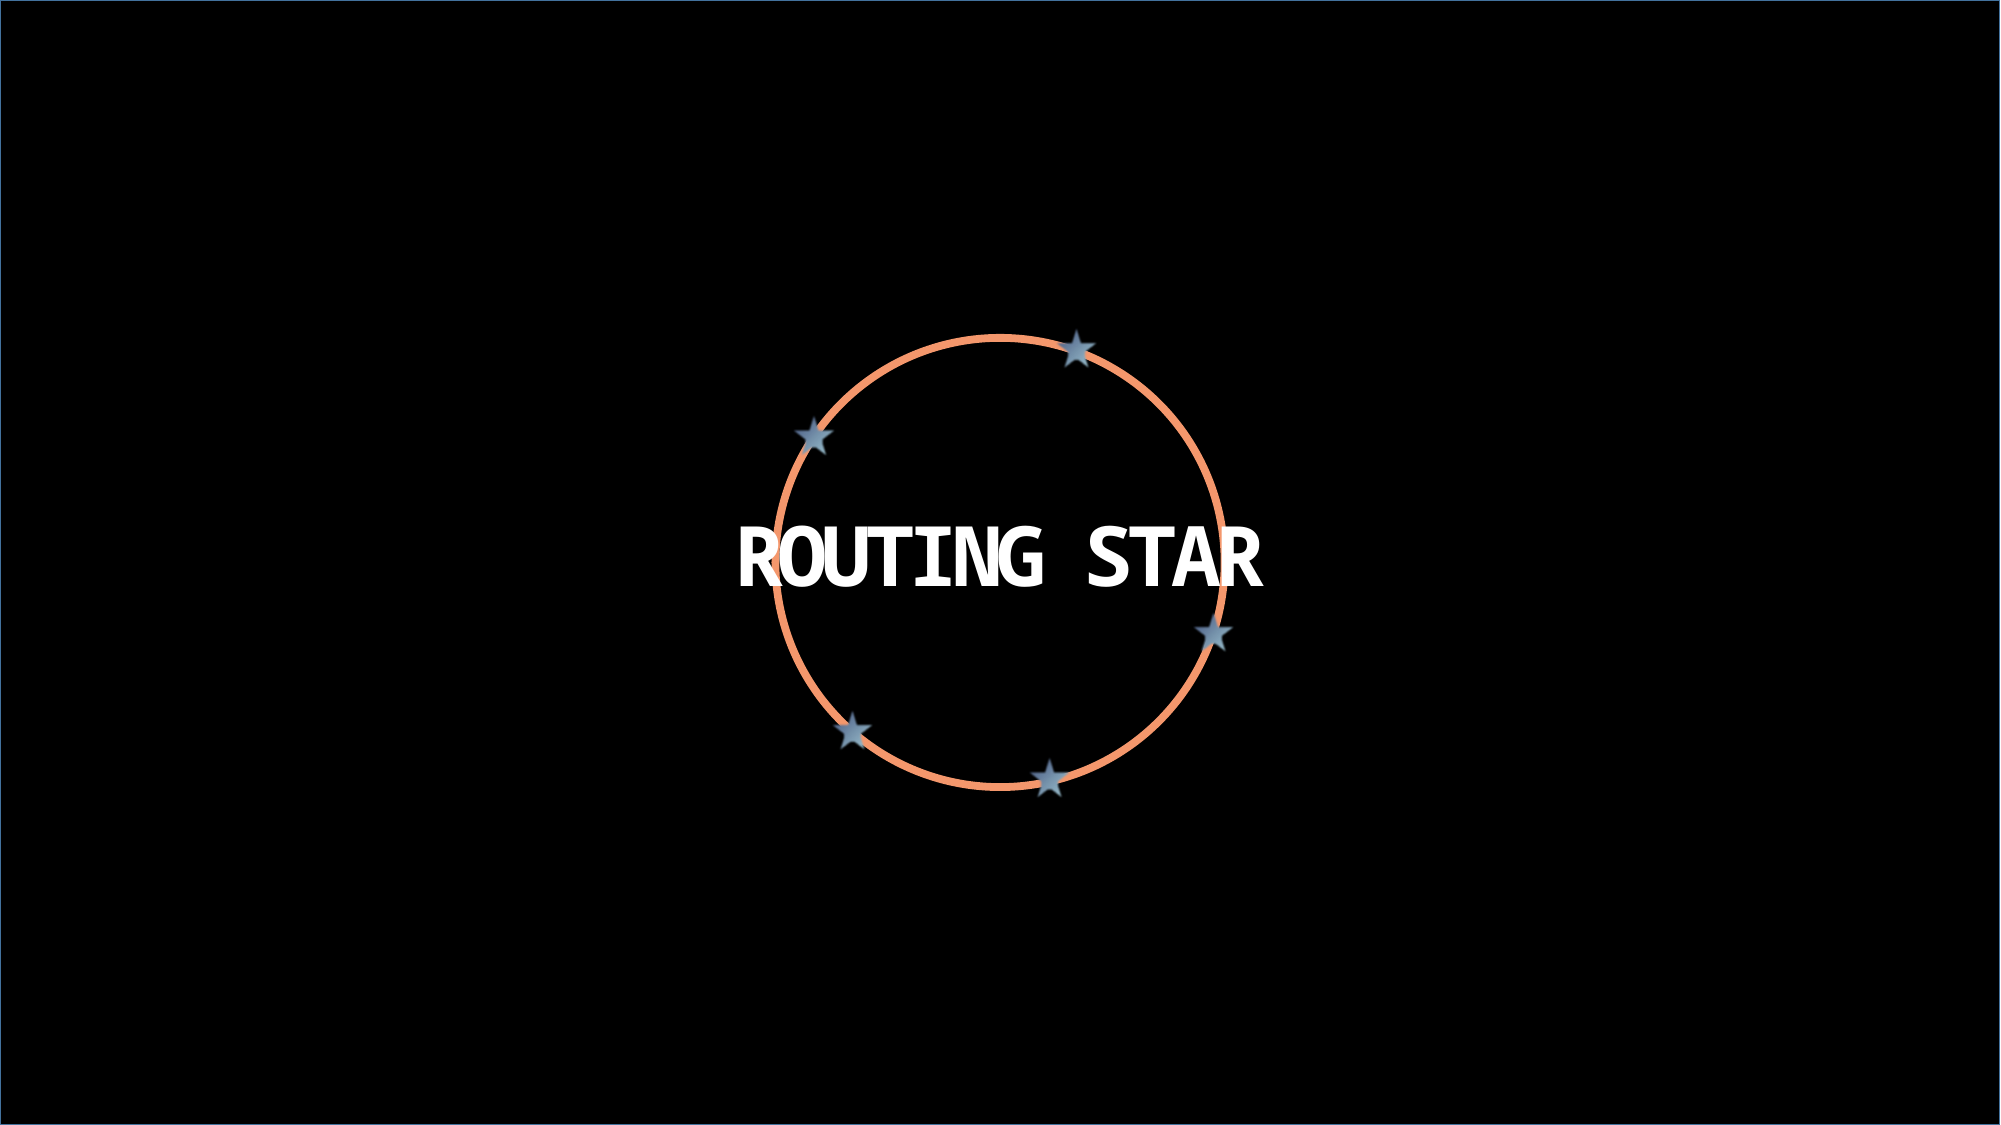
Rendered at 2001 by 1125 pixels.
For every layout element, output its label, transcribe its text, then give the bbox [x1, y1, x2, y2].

text_box ROUTING STAR [719, 495, 1281, 621]
text_box [0, 0, 2000, 1125]
text_box [795, 417, 834, 455]
text_box [834, 712, 871, 748]
text_box [1058, 331, 1096, 367]
text_box [779, 611, 1212, 789]
text_box [784, 336, 1216, 495]
text_box [1195, 614, 1232, 650]
text_box [1216, 611, 1221, 623]
text_box [1031, 760, 1068, 795]
